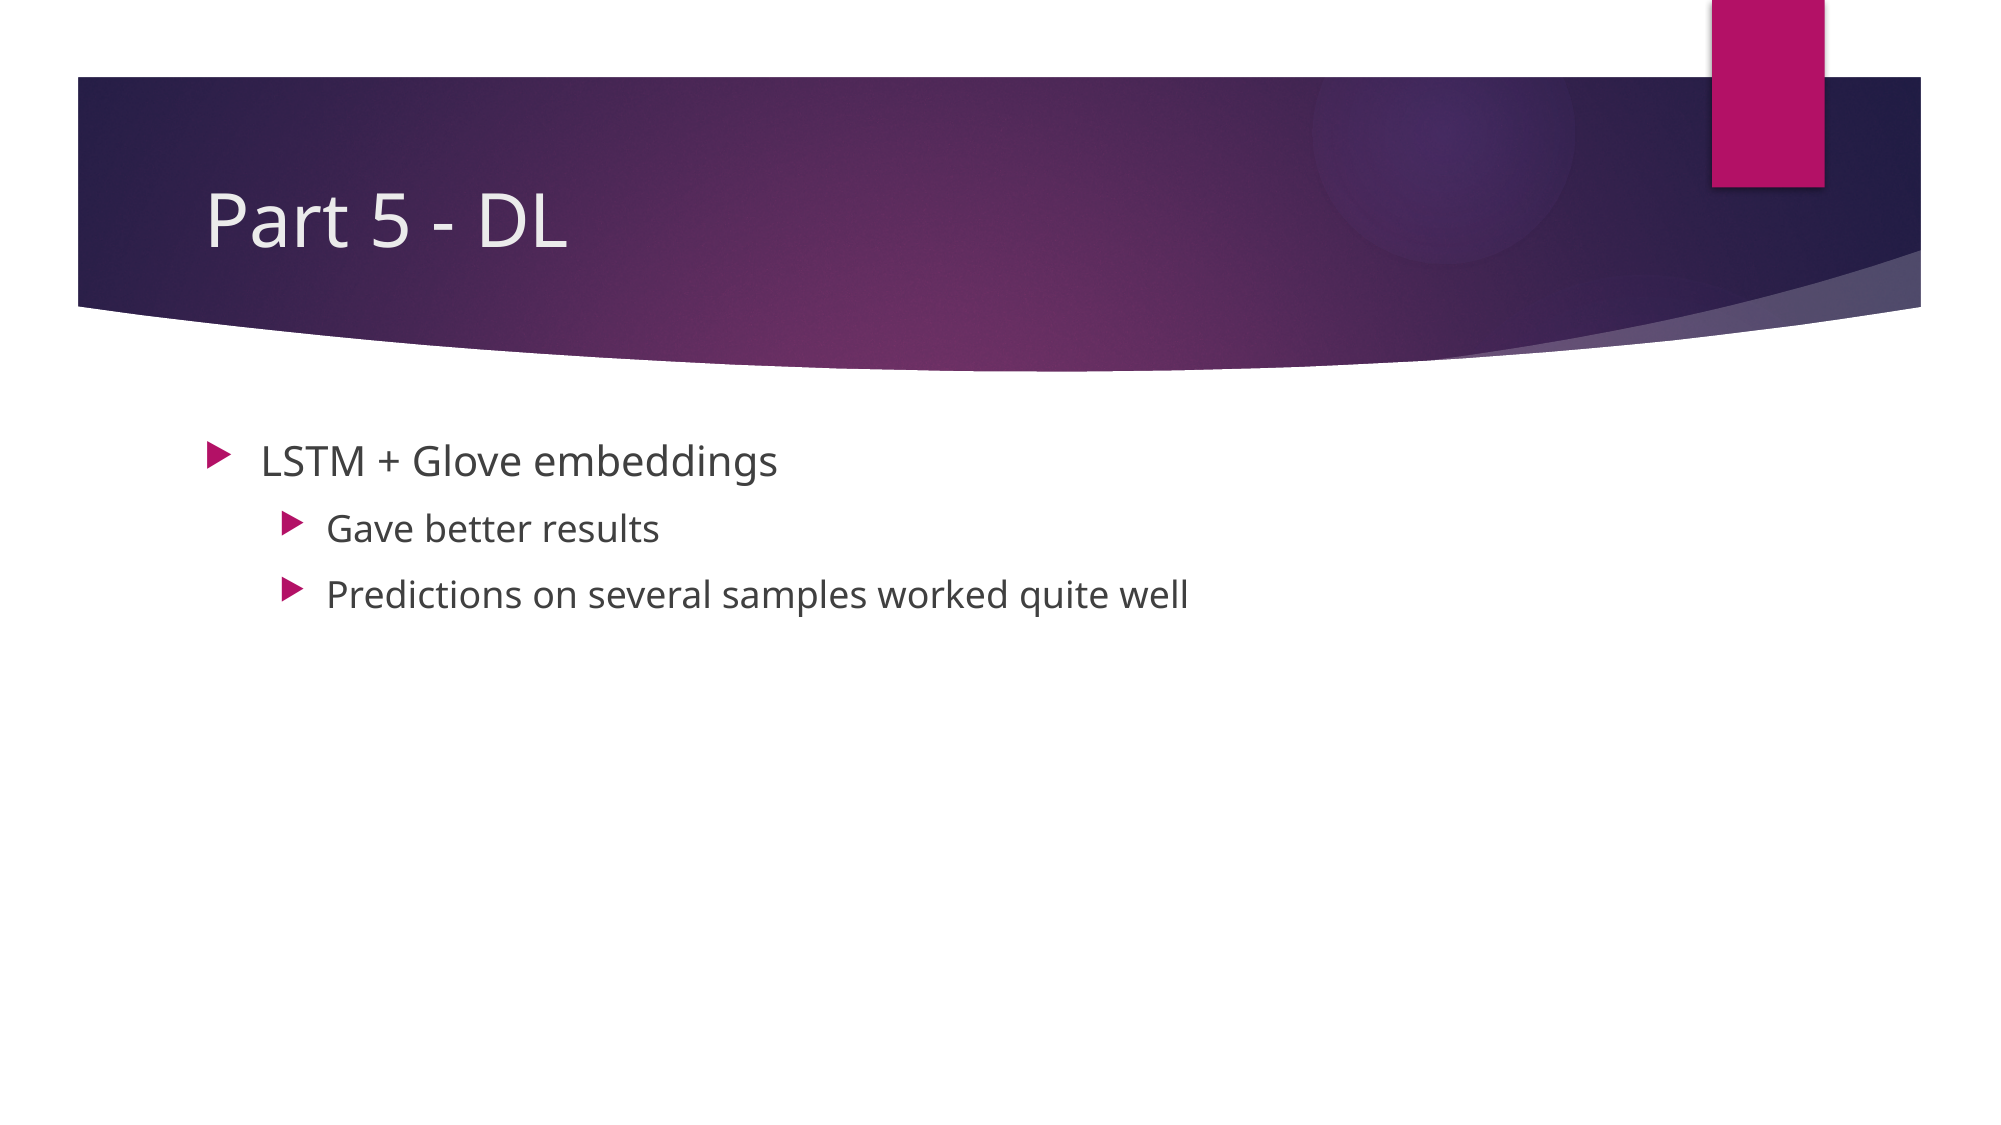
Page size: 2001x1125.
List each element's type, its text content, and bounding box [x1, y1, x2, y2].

title Part 5 - DL [189, 159, 1627, 276]
text_box LSTM + Glove embeddings Gave better results Predictions on several samples worked quite well [189, 427, 1864, 988]
